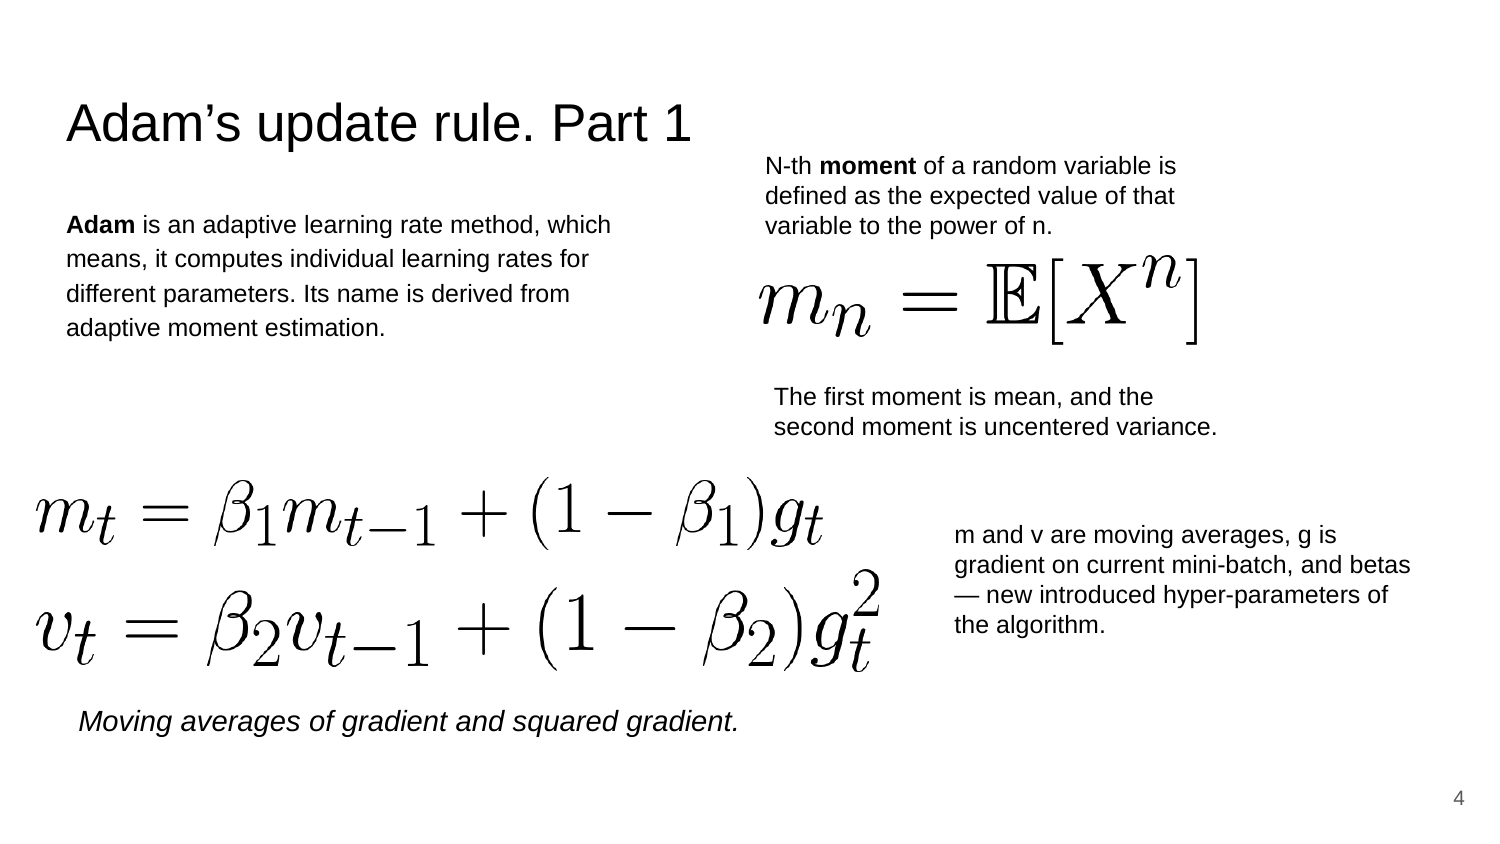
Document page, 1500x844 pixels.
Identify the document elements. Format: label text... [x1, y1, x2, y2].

text_box Moving averages of gradient and squared gradient. [63, 687, 782, 753]
text_box N-th moment of a random variable is defined as the expected value of that variable to the power of n. [750, 134, 1243, 255]
picture [758, 255, 1198, 346]
title Adam’s update rule. Part 1 [51, 72, 1449, 167]
text_box m and v are moving averages, g is gradient on current mini-batch, and betas — new introduced hyper-parameters of the algorithm. [939, 503, 1432, 654]
picture [34, 569, 879, 672]
list Adam is an adaptive learning rate method, which means, it computes individual learning rates for different parameters. Its name is derived from adaptive moment estimation. [51, 189, 688, 397]
picture [34, 476, 823, 550]
text_box The first moment is mean, and the second moment is uncentered variance. [758, 365, 1252, 455]
slide_number ‹#› [1389, 764, 1480, 830]
